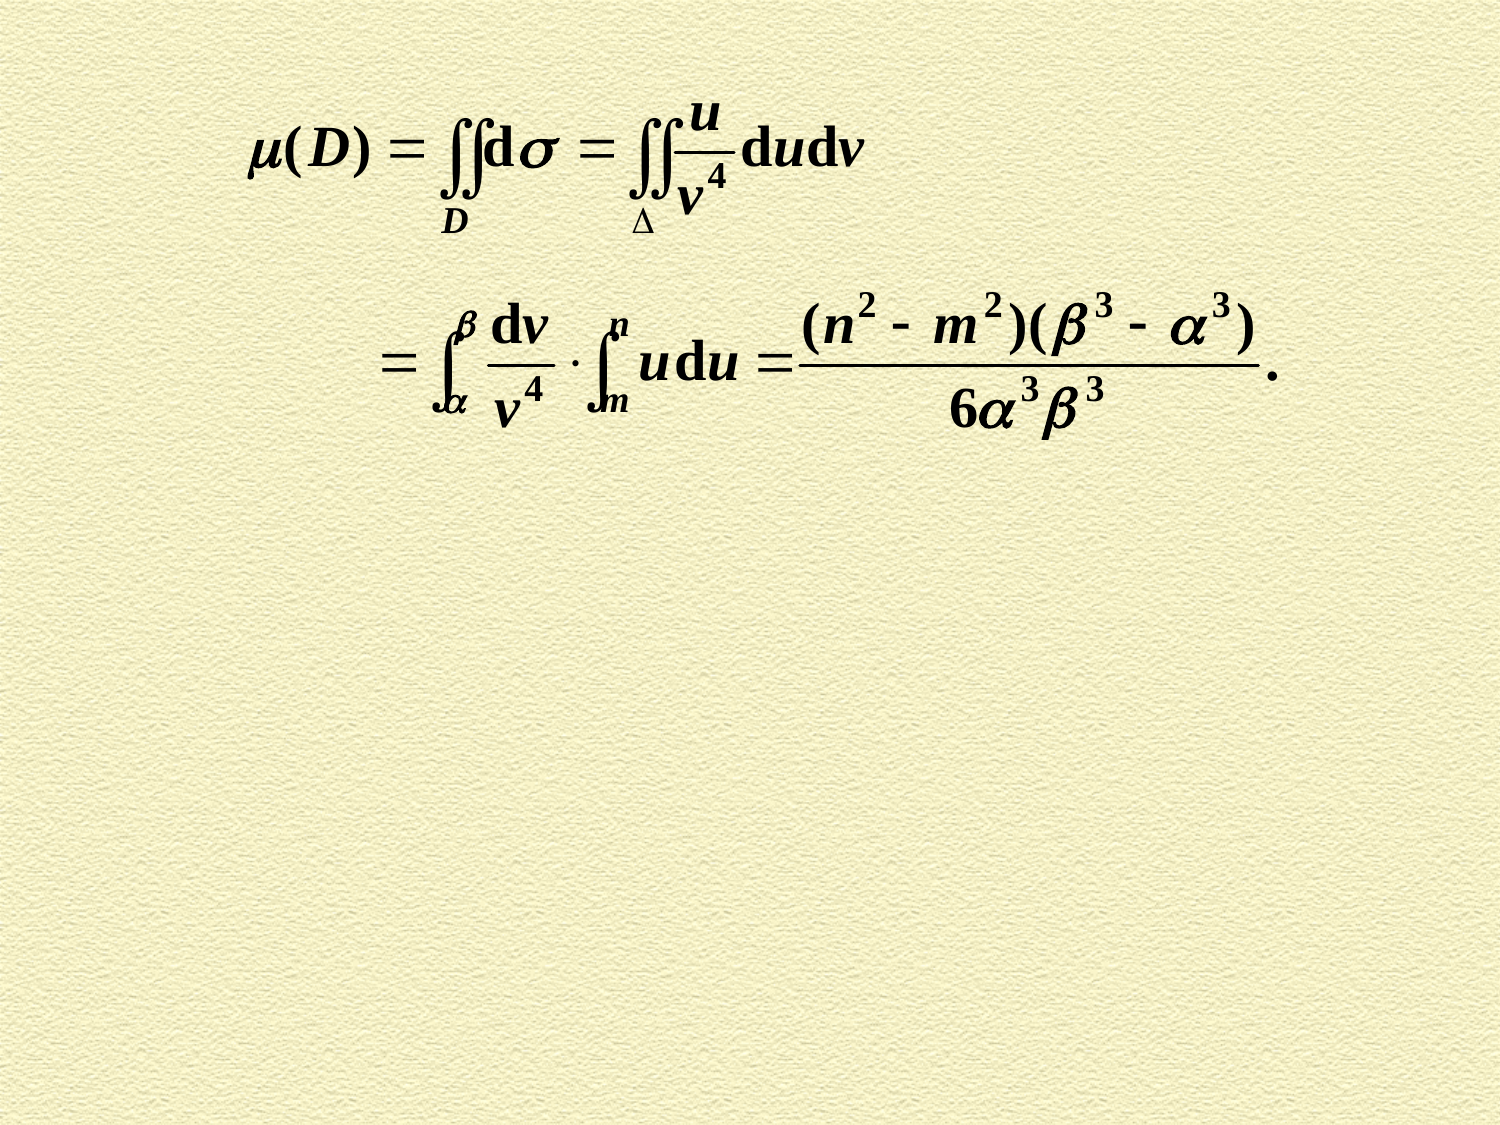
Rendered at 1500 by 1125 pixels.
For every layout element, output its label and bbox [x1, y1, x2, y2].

picture [0, 0, 1500, 1125]
text_box [242, 79, 1282, 445]
